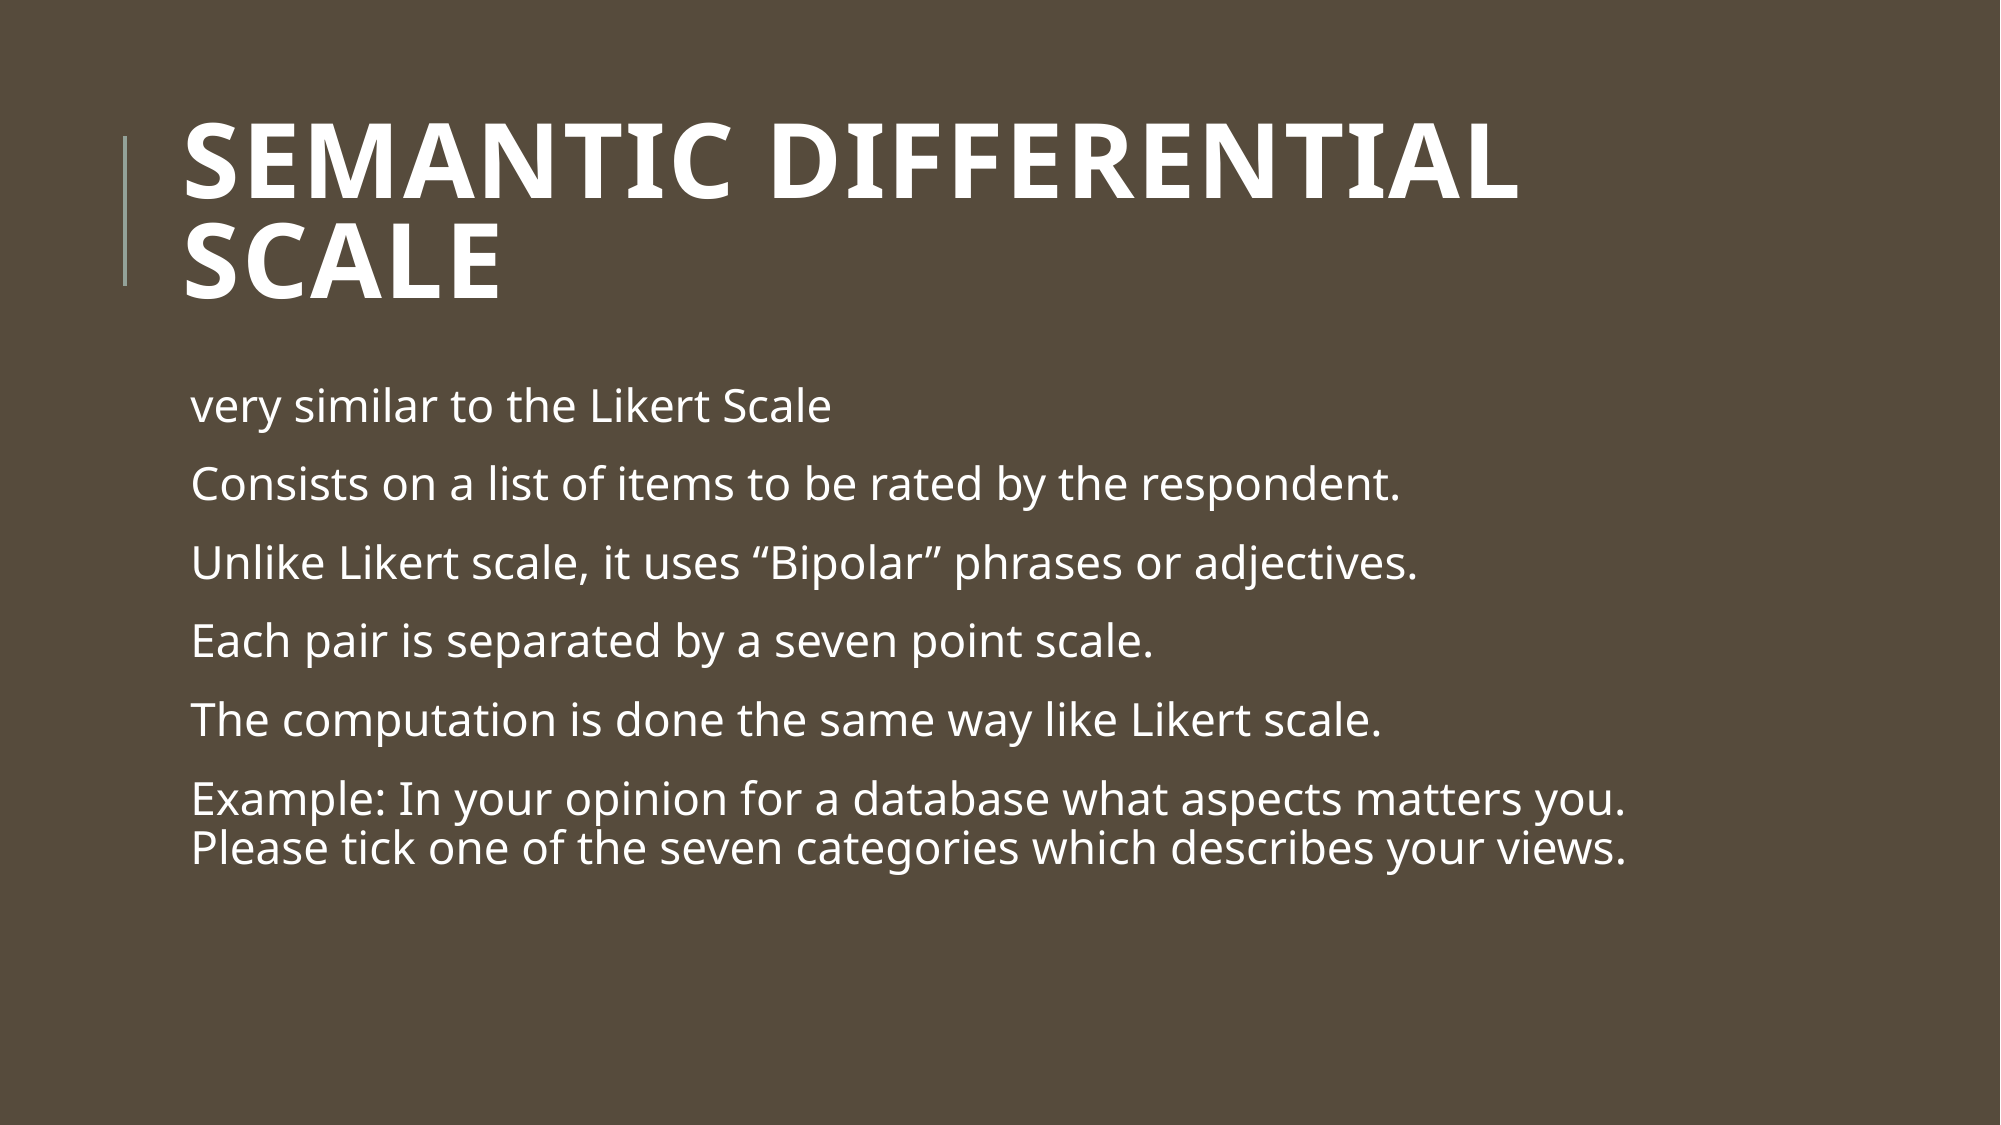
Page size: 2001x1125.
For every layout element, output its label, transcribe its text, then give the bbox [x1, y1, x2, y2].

list very similar to the Likert Scale Consists on a list of items to be rated by the respondent. Unlike Likert scale, it uses “Bipolar” phrases or adjectives. Each pair is separated by a seven point scale. The computation is done the same way like Likert scale. Example: In your opinion for a database what aspects matters you. Please tick one of the seven categories which describes your views. [168, 375, 1763, 1035]
title Semantic Differential Scale [168, 96, 1763, 342]
